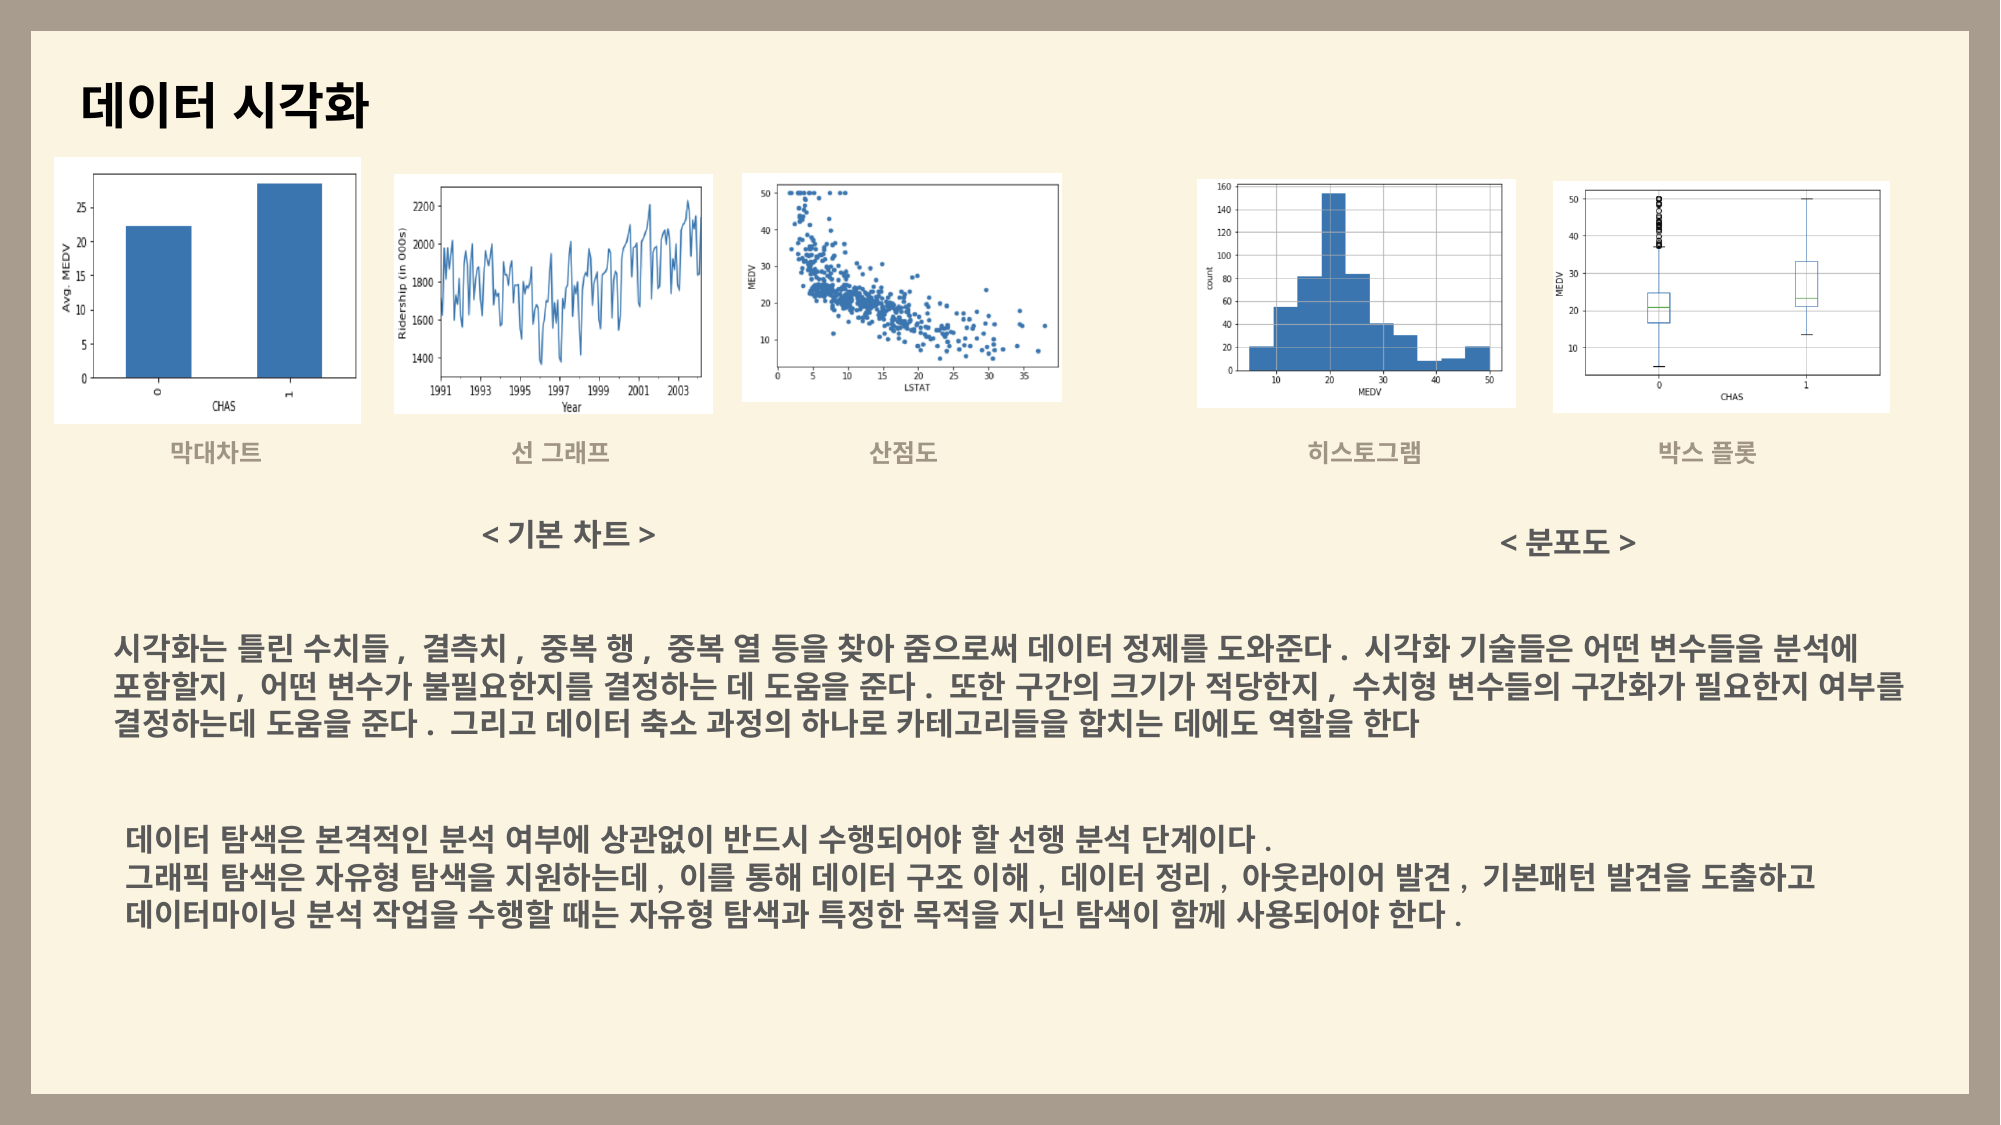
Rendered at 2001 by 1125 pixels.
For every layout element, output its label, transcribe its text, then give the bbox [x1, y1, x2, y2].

text_box <기본 차트> [466, 508, 737, 561]
picture [54, 157, 361, 424]
text_box 막대차트 [156, 430, 301, 475]
picture [742, 173, 1062, 402]
picture [1197, 179, 1516, 408]
text_box 박스 플롯 [1643, 430, 1809, 475]
text_box 히스토그램 [1293, 430, 1458, 475]
text_box 시각화는 틀린 수치들, 결측치, 중복 행, 중복 열 등을 찾아 줌으로써 데이터 정제를 도와준다. 시각화 기술들은 어떤 변수들을 분석에 포함할지, 어떤 변수가 불필요한지를 결정하는 데 도움을 준다. 또한 구간의 크기가 적당한지, 수치형 변수들의 구간화가 필요한지 여부를 결정하는데 도움을 준다. 그리고 데이터 축소 과정의 하나로 카테고리들을 합치는 데에도 역할을 한다 [98, 621, 1938, 749]
text_box 산점도 [854, 430, 972, 475]
text_box 데이터 탐색은 본격적인 분석 여부에 상관없이 반드시 수행되어야 할 선행 분석 단계이다. 그래픽 탐색은 자유형 탐색을 지원하는데, 이를 통해 데이터 구조 이해, 데이터 정리, 아웃라이어 발견, 기본패턴 발견을 도출하고 데이터마이닝 분석 작업을 수행할 때는 자유형 탐색과 특정한 목적을 지닌 탐색이 함께 사용되어야 한다. [110, 813, 1875, 941]
picture [1553, 181, 1890, 413]
text_box [0, 0, 2000, 1125]
text_box <분포도> [1485, 515, 1755, 568]
picture [394, 174, 713, 414]
text_box 선 그래프 [496, 430, 651, 475]
